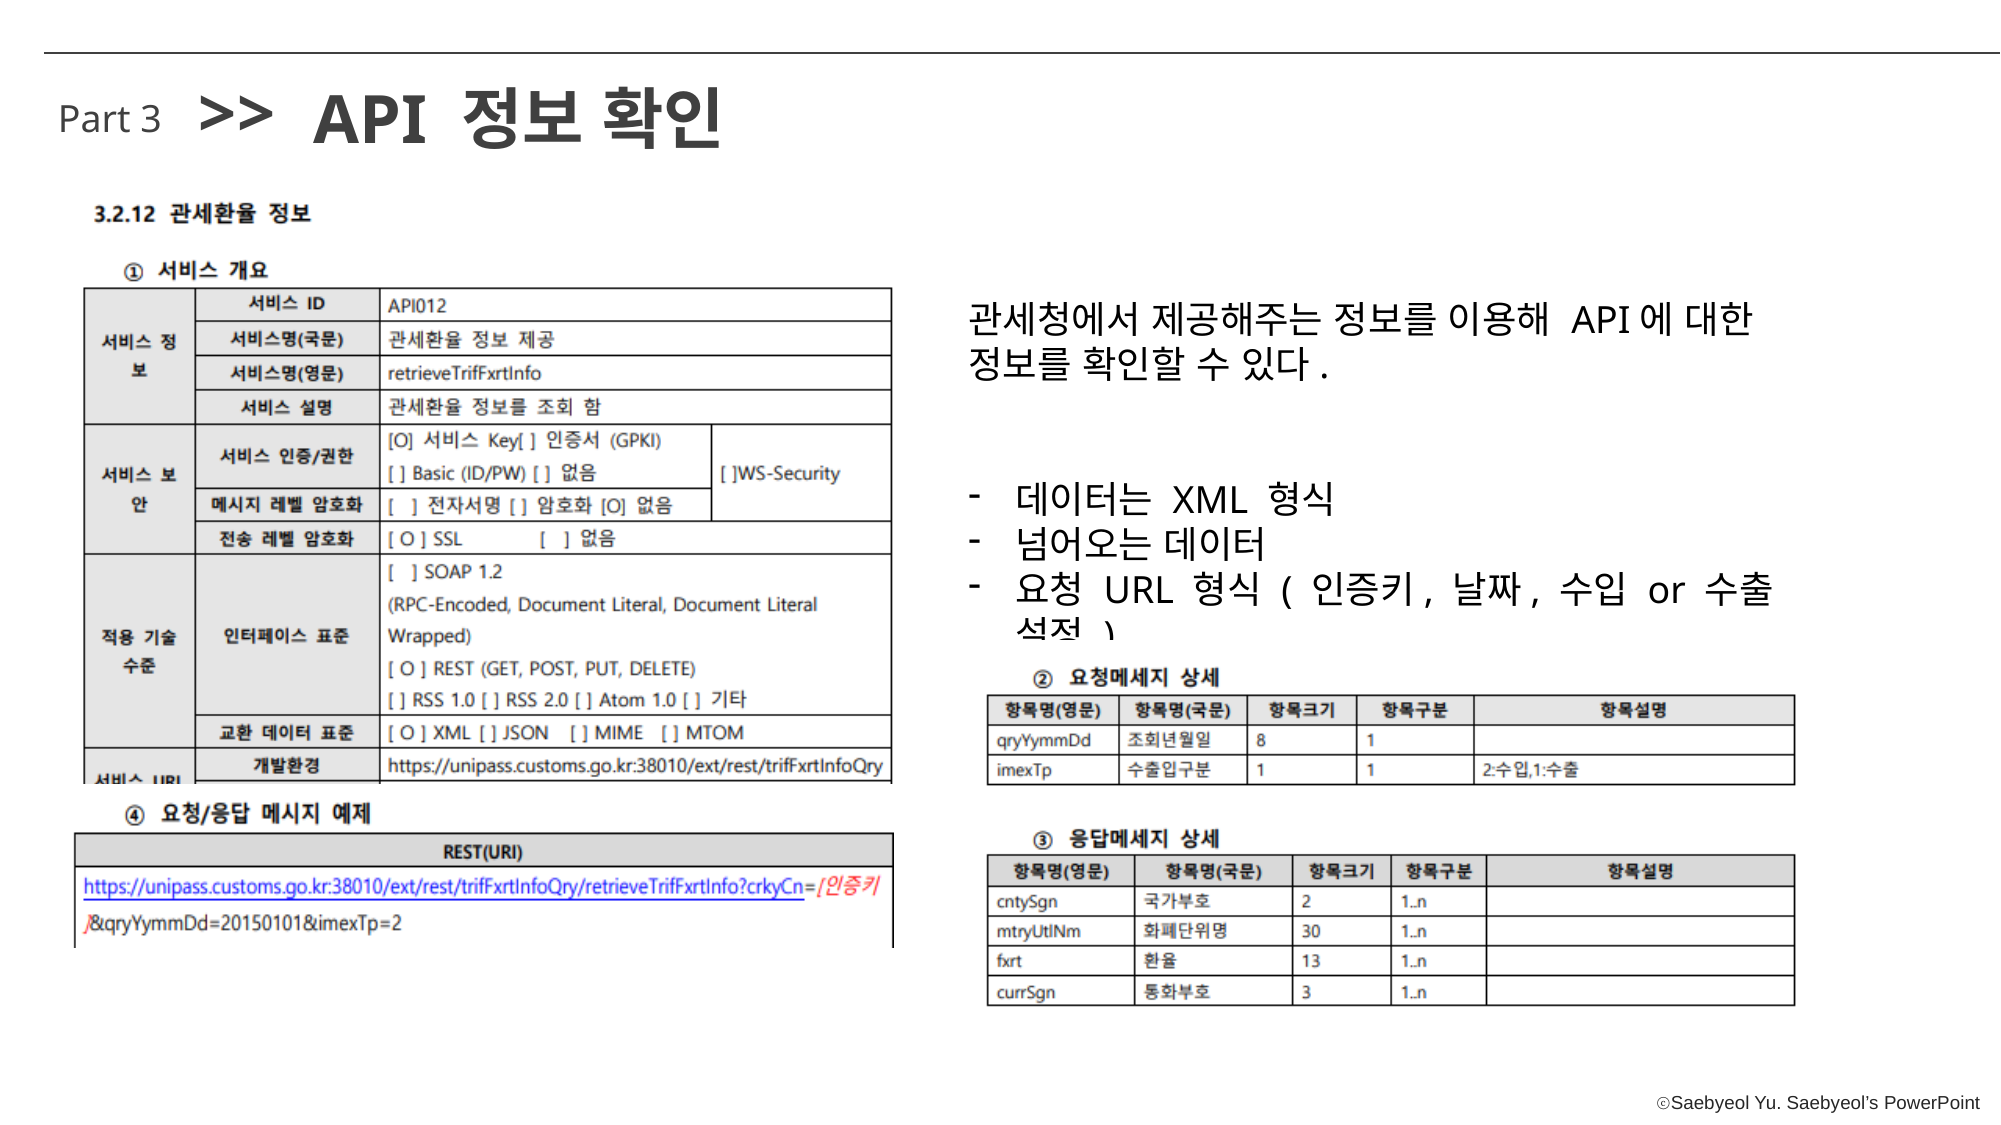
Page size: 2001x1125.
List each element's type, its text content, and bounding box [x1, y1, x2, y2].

text_box 관세청에서 제공해주는 정보를 이용해 API에 대한 정보를 확인할 수 있다. 데이터는 XML 형식 넘어오는 데이터 요청 URL 형식 ( 인증키, 날짜, 수입 or 수출 설정 ) [953, 288, 1862, 664]
text_box >> [184, 63, 291, 159]
picture [54, 183, 905, 974]
text_box API 정보 확인 [299, 69, 741, 165]
text_box Part 3 [43, 87, 177, 147]
picture [970, 640, 1805, 1022]
